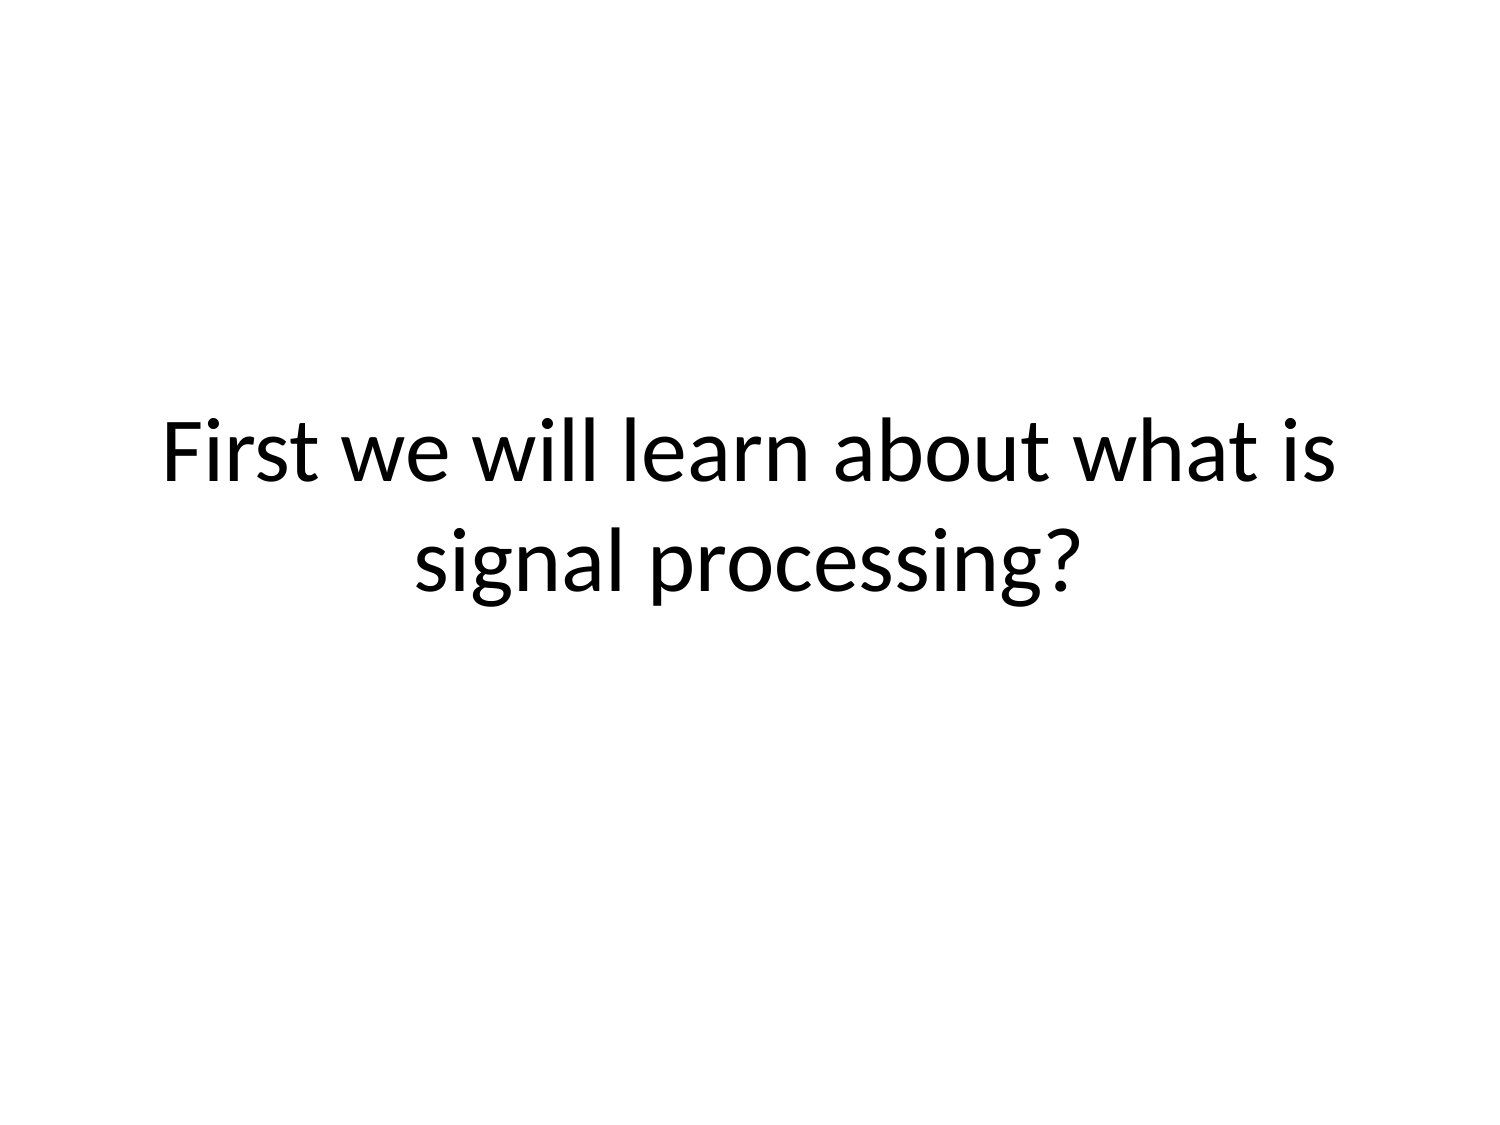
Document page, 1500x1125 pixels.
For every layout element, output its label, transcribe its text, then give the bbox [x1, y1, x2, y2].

title First we will learn about what is signal processing? [112, 200, 1388, 800]
